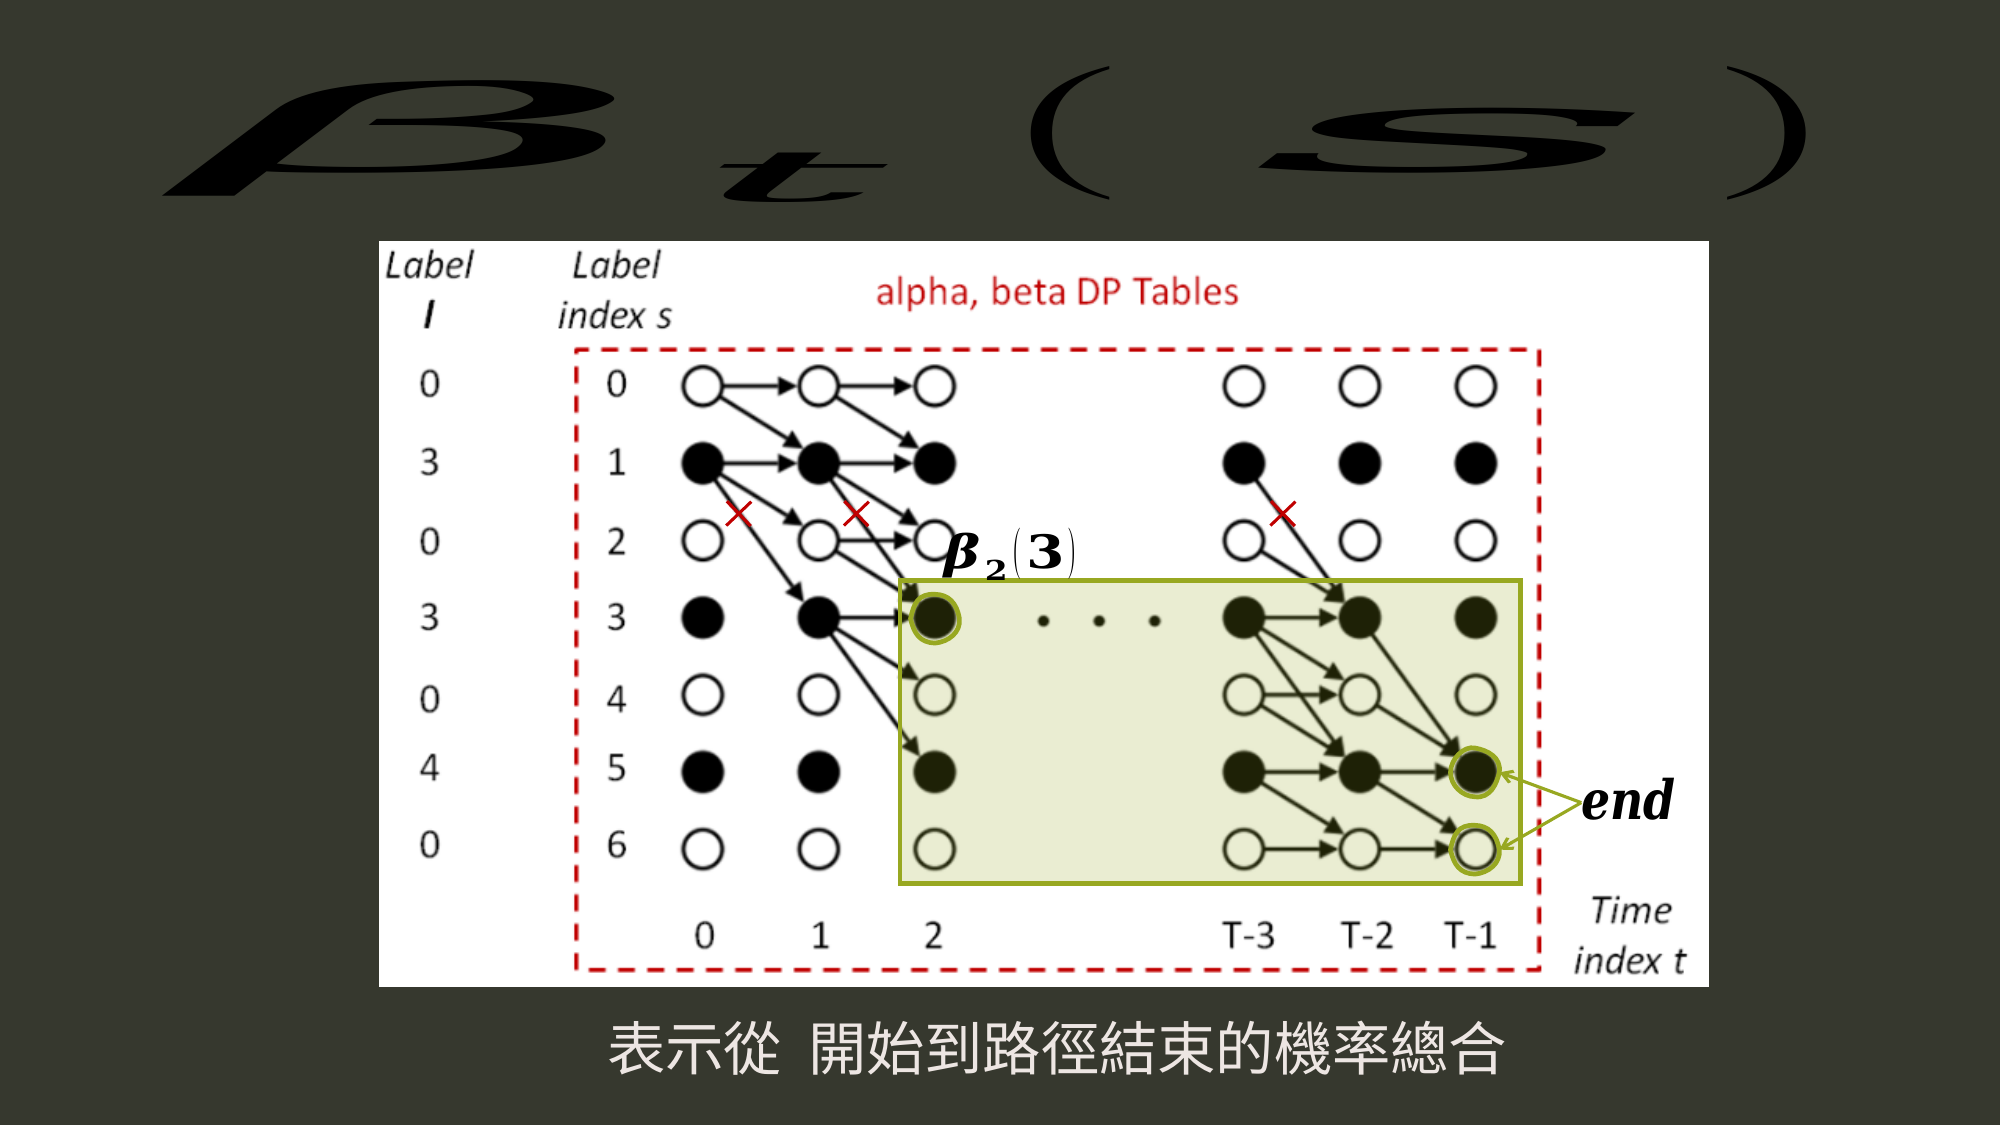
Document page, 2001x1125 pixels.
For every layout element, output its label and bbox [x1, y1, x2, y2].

text_box [1499, 772, 1582, 802]
picture [379, 241, 1709, 987]
text_box [1499, 802, 1582, 850]
